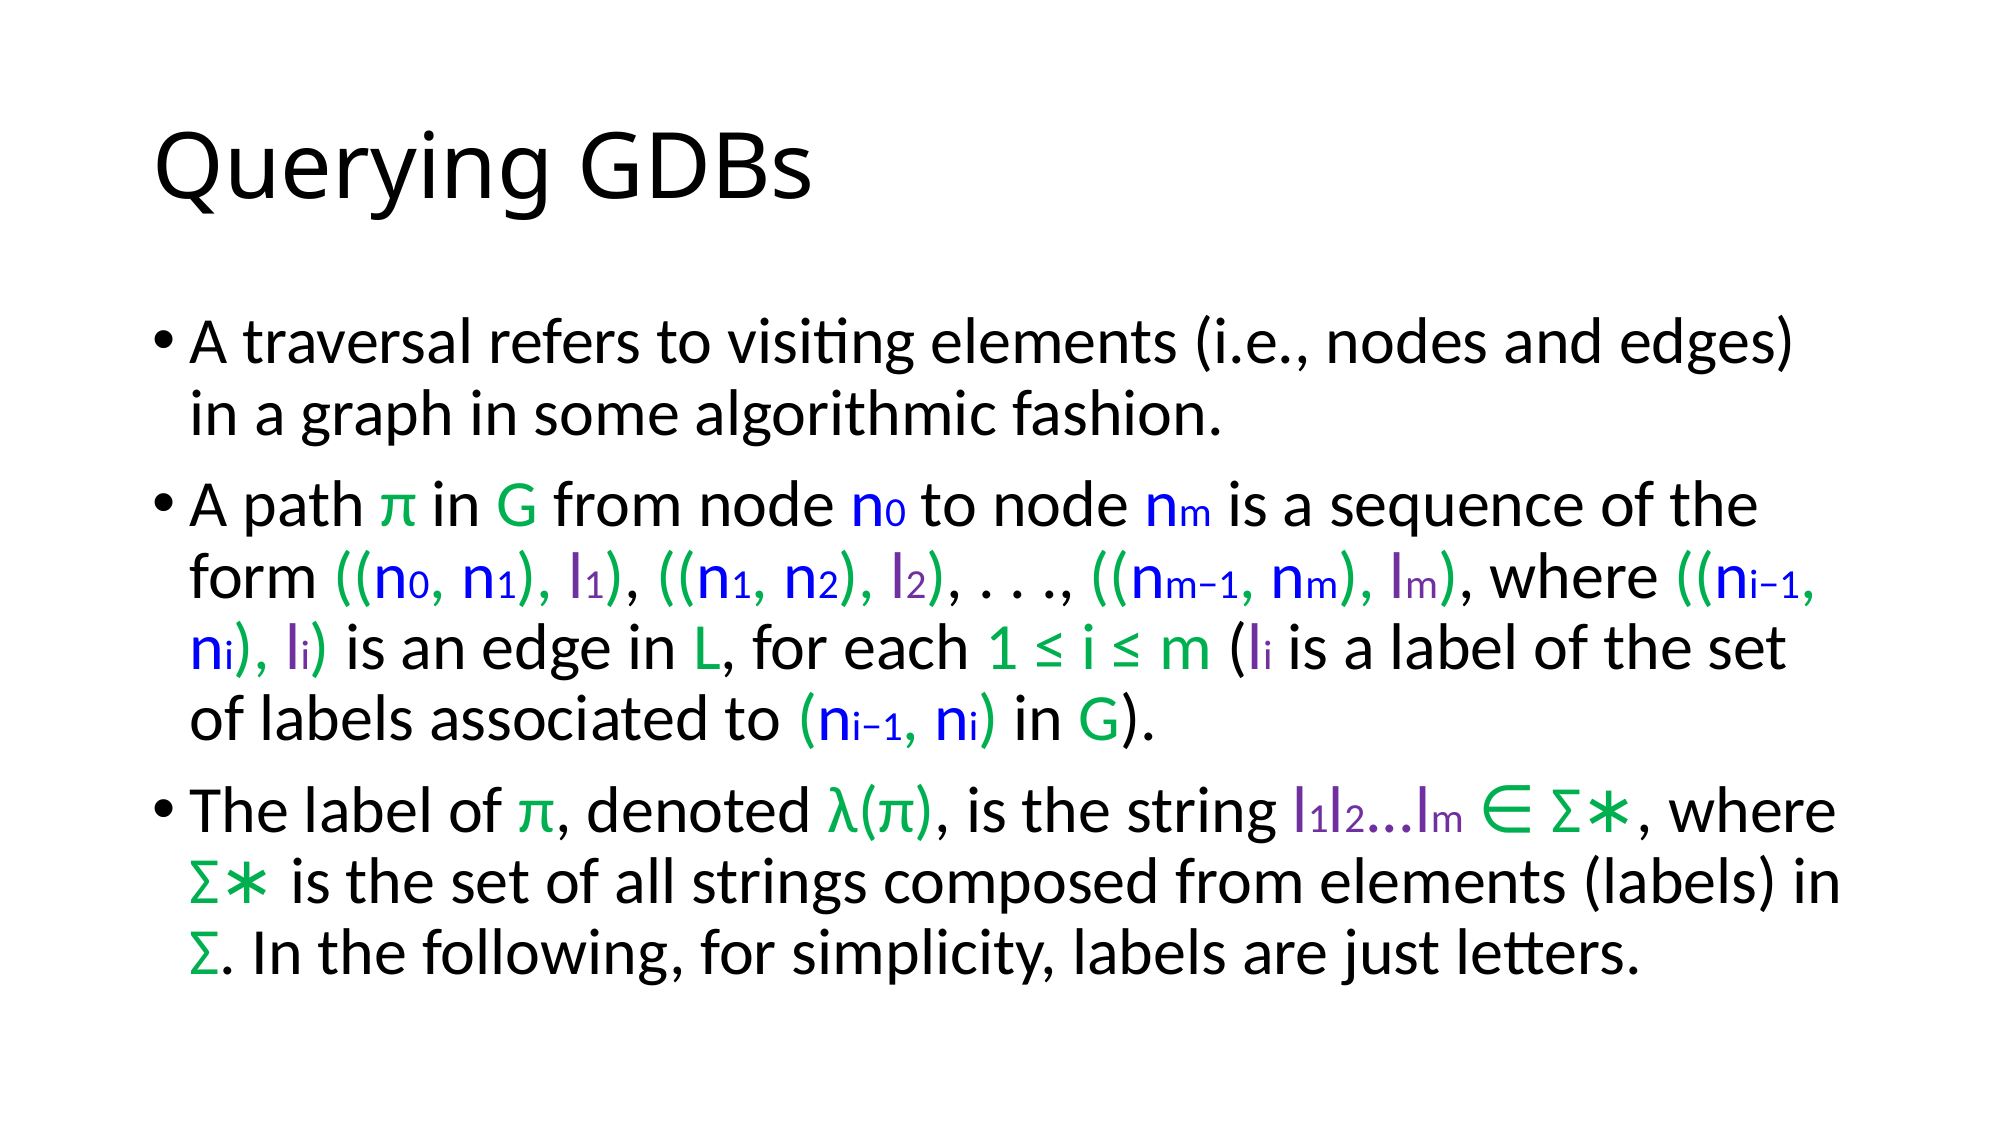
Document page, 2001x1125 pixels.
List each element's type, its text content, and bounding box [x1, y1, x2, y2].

title Querying GDBs [137, 59, 1863, 278]
list A traversal refers to visiting elements (i.e., nodes and edges) in a graph in some algorithmic fashion. A path π in G from node n0 to node nm is a sequence of the form ((n0, n1), l1), ((n1, n2), l2), . . ., ((nm−1, nm), lm), where ((ni−1, ni), li) is an edge in L, for each 1 ≤ i ≤ m (li is a label of the set of labels associated to (ni−1, ni) in G). The label of π, denoted λ(π), is the string l1l2...lm ∈ Σ∗, where Σ∗ is the set of all strings composed from elements (labels) in Σ. In the following, for simplicity, labels are just letters. [137, 299, 1863, 1014]
